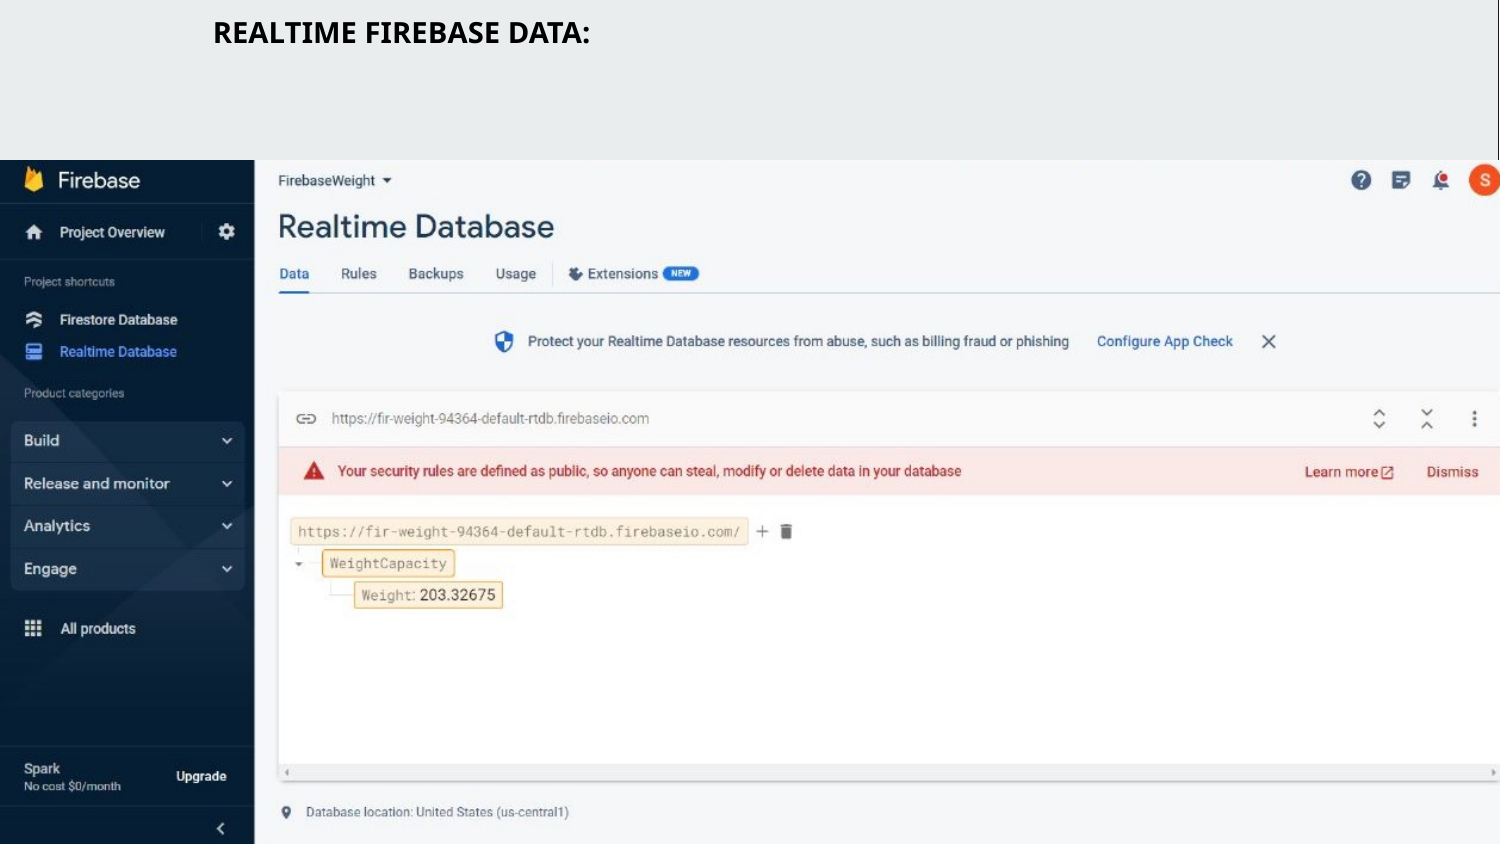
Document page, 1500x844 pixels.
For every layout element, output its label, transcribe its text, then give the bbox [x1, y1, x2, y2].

text_box REALTIME FIREBASE DATA: [198, 0, 940, 64]
text_box [0, 0, 1499, 159]
picture [0, 160, 1500, 844]
